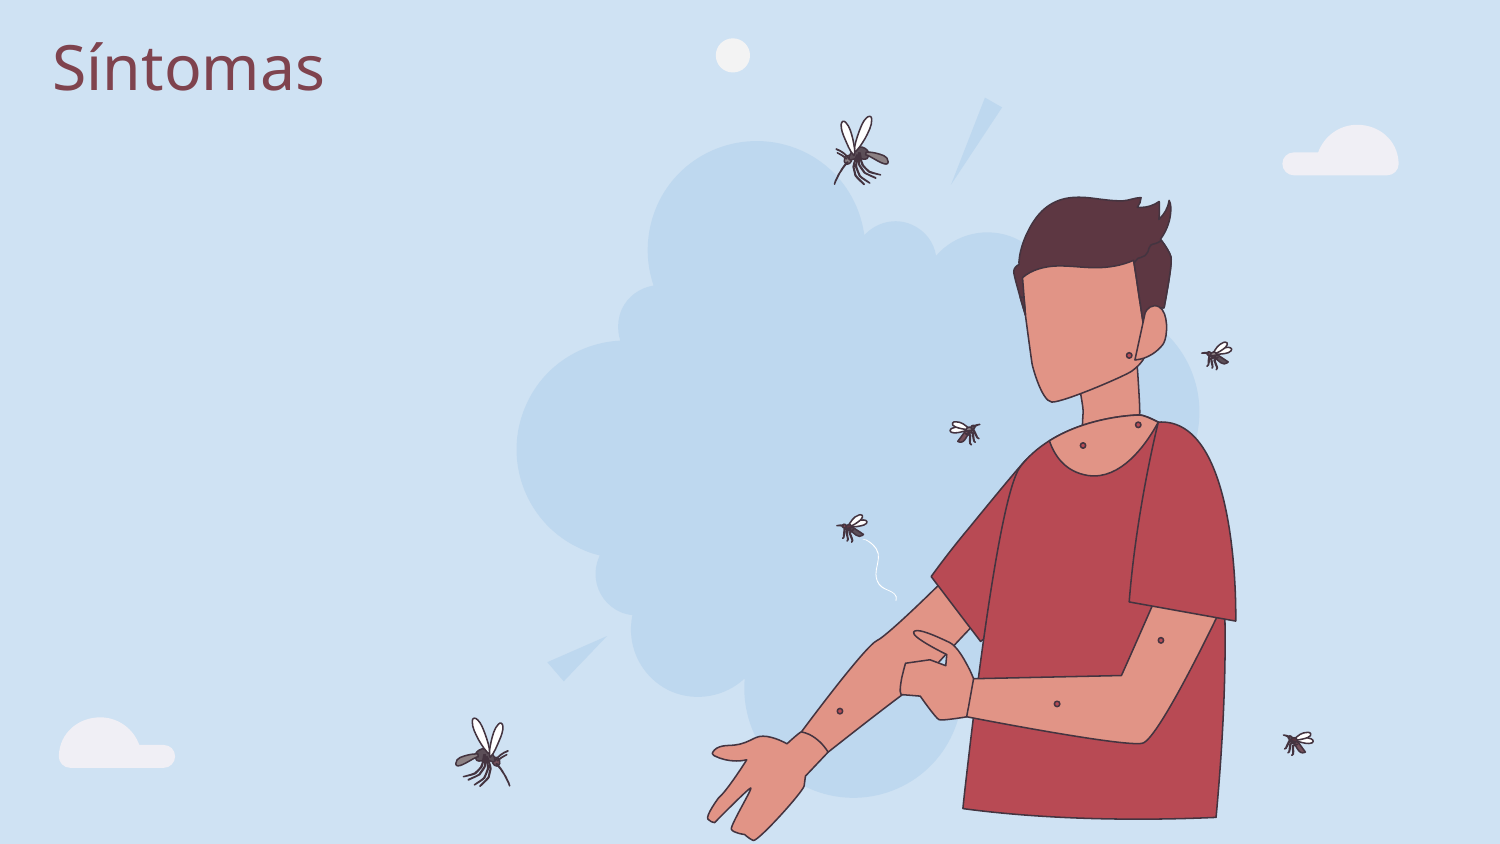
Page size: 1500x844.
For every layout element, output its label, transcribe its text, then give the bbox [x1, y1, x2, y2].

text_box Síntomas [37, 12, 1482, 118]
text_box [704, 197, 1314, 841]
